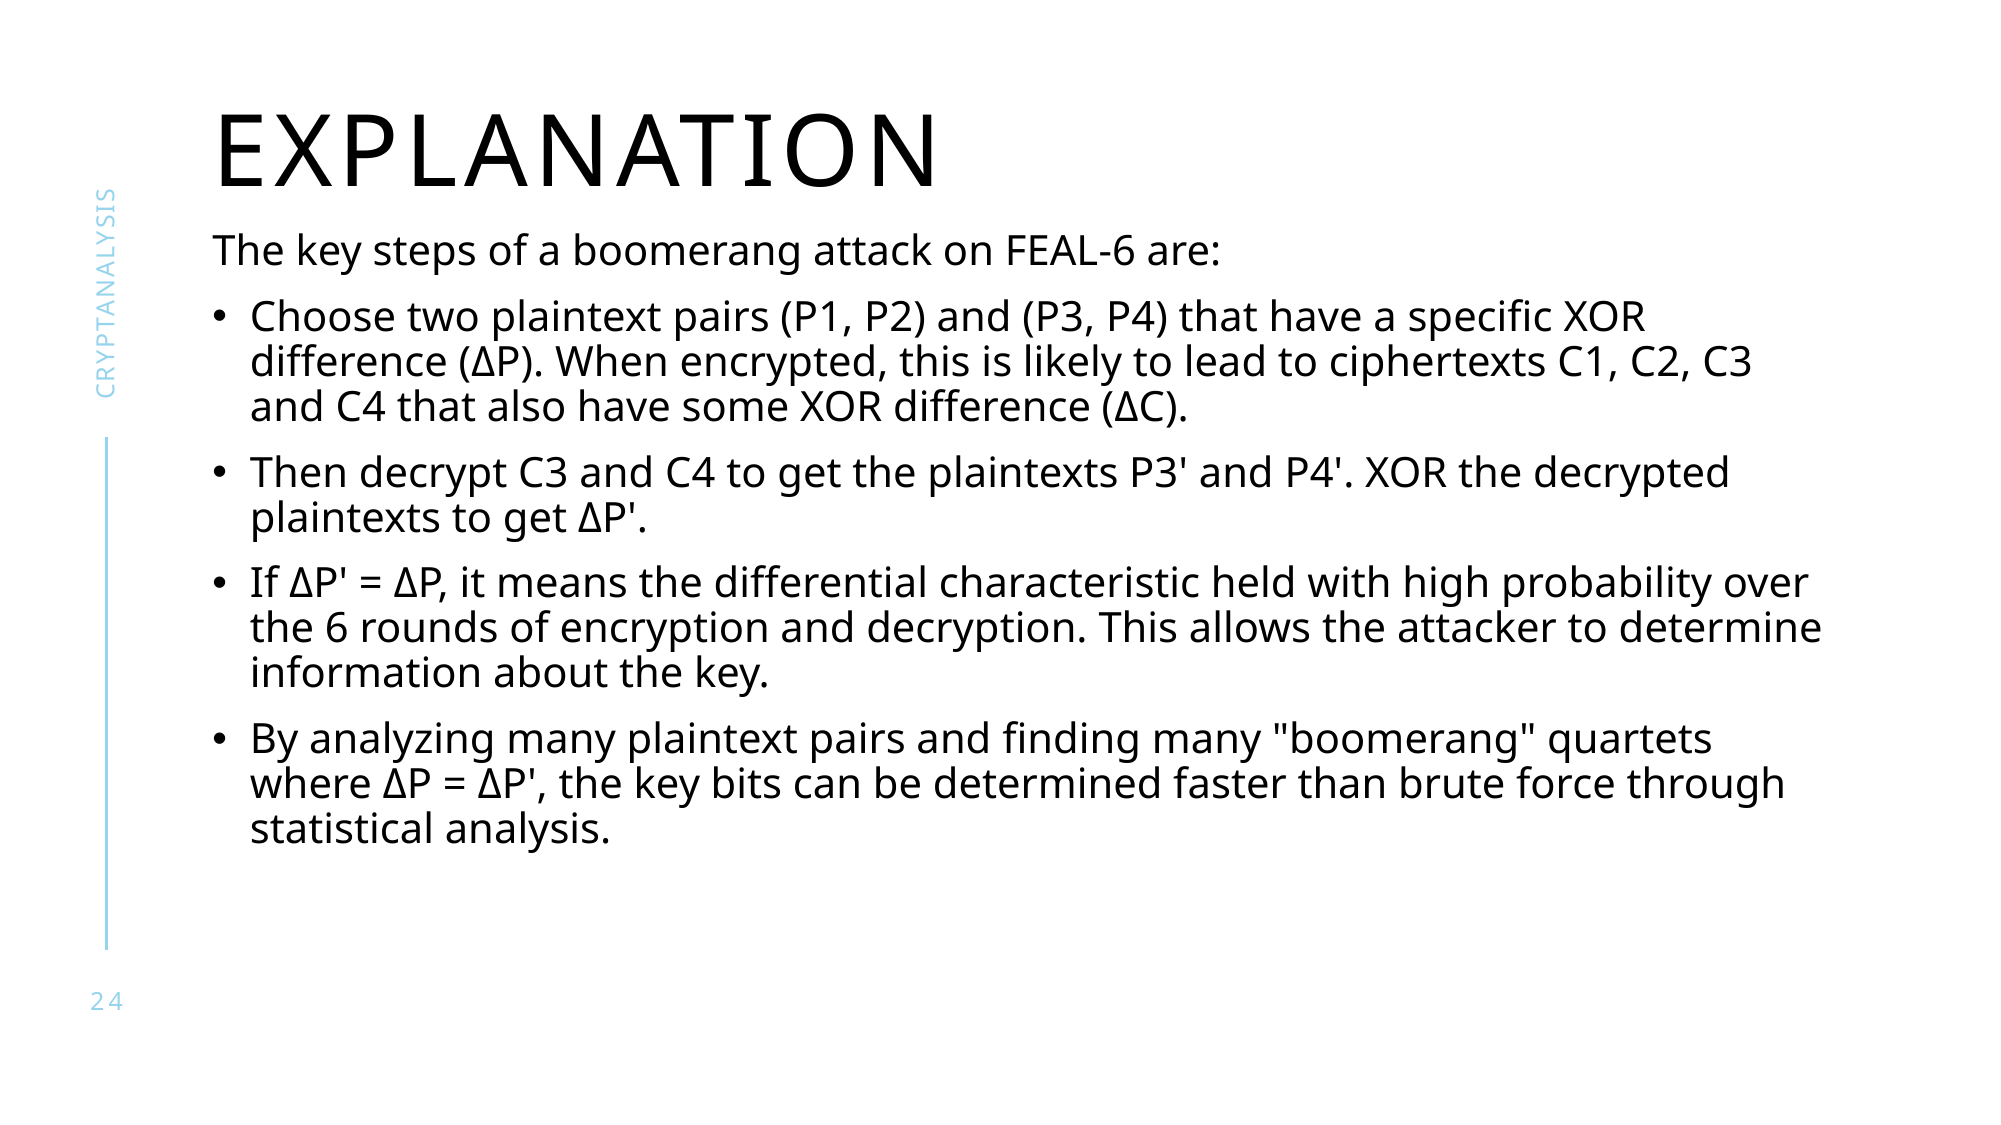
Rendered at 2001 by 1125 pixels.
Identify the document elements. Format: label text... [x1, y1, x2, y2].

slide_number 24 [68, 987, 144, 1018]
footer cryptanalysis [90, 107, 122, 400]
title Explanation [212, 99, 1863, 250]
list The key steps of a boomerang attack on FEAL-6 are: Choose two plaintext pairs (P1, P2) and (P3, P4) that have a specific XOR difference (ΔP). When encrypted, this is likely to lead to ciphertexts C1, C2, C3 and C4 that also have some XOR difference (ΔC). Then decrypt C3 and C4 to get the plaintexts P3' and P4'. XOR the decrypted plaintexts to get ΔP'. If ΔP' = ΔP, it means the differential characteristic held with high probability over the 6 rounds of encryption and decryption. This allows the attacker to determine information about the key. By analyzing many plaintext pairs and finding many "boomerang" quartets where ΔP = ΔP', the key bits can be determined faster than brute force through statistical analysis. [212, 229, 1824, 988]
